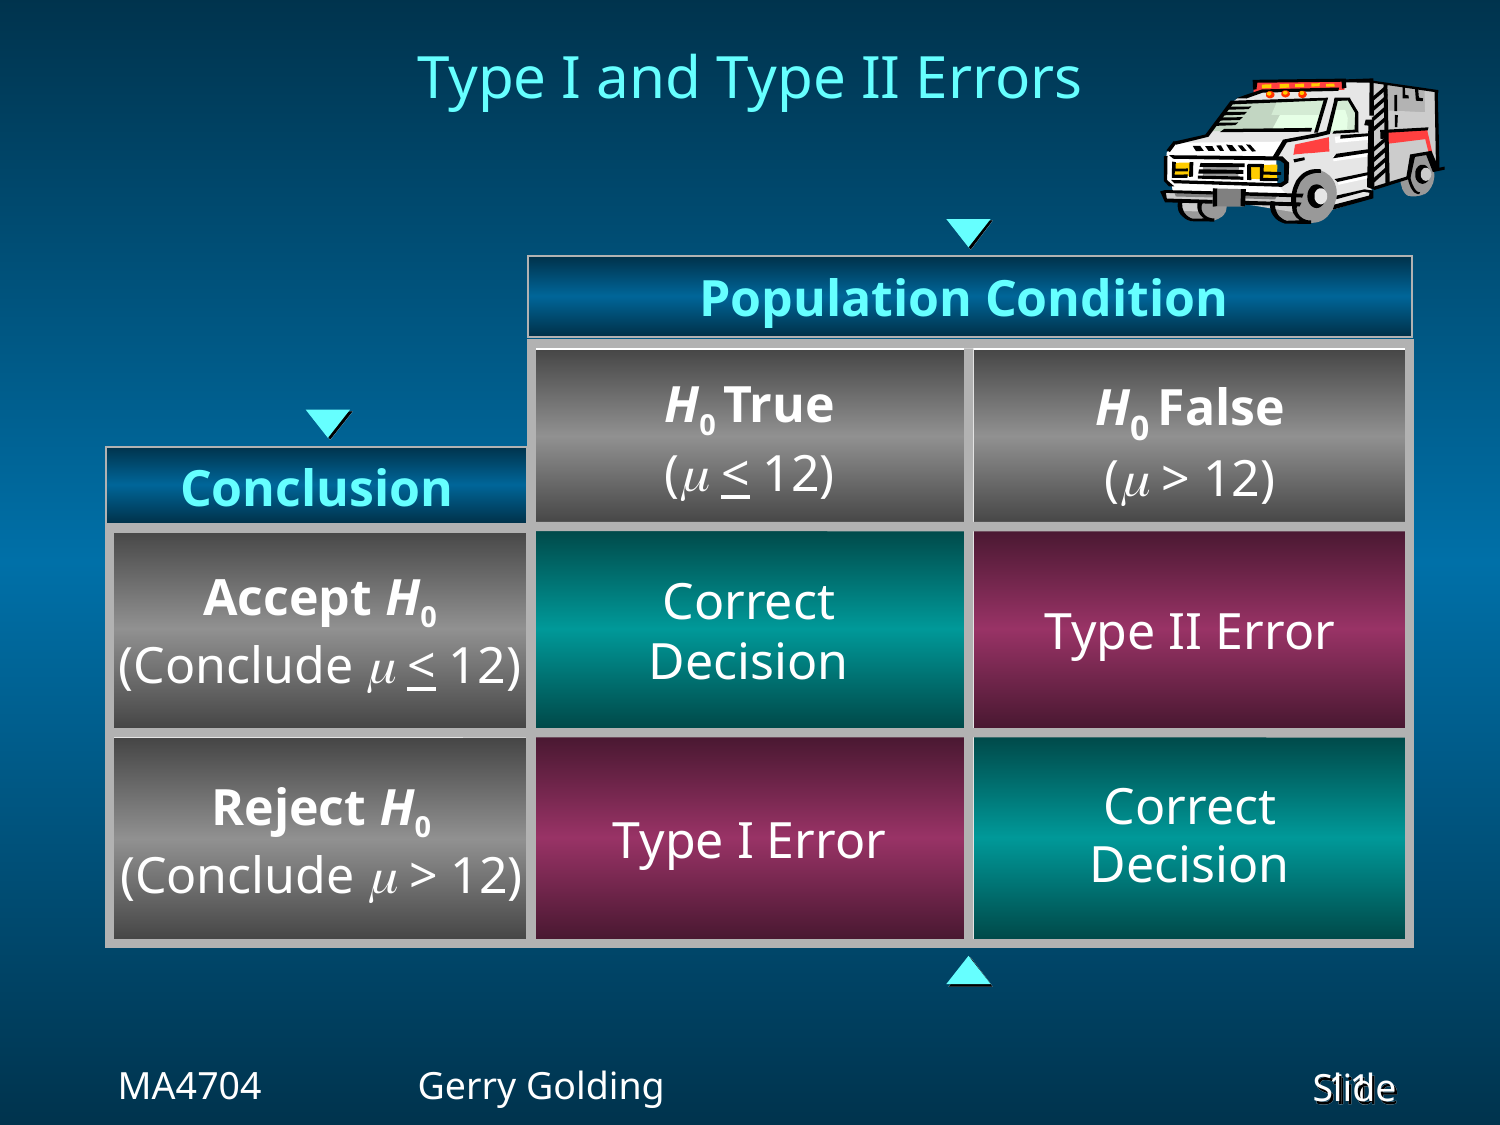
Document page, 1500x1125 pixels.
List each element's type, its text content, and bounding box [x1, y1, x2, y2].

text_box [948, 957, 989, 984]
text_box Population Condition [528, 256, 1413, 338]
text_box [109, 343, 1410, 944]
text_box Type I and Type II Errors [112, 12, 1388, 138]
text_box [948, 220, 989, 246]
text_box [1159, 78, 1445, 225]
